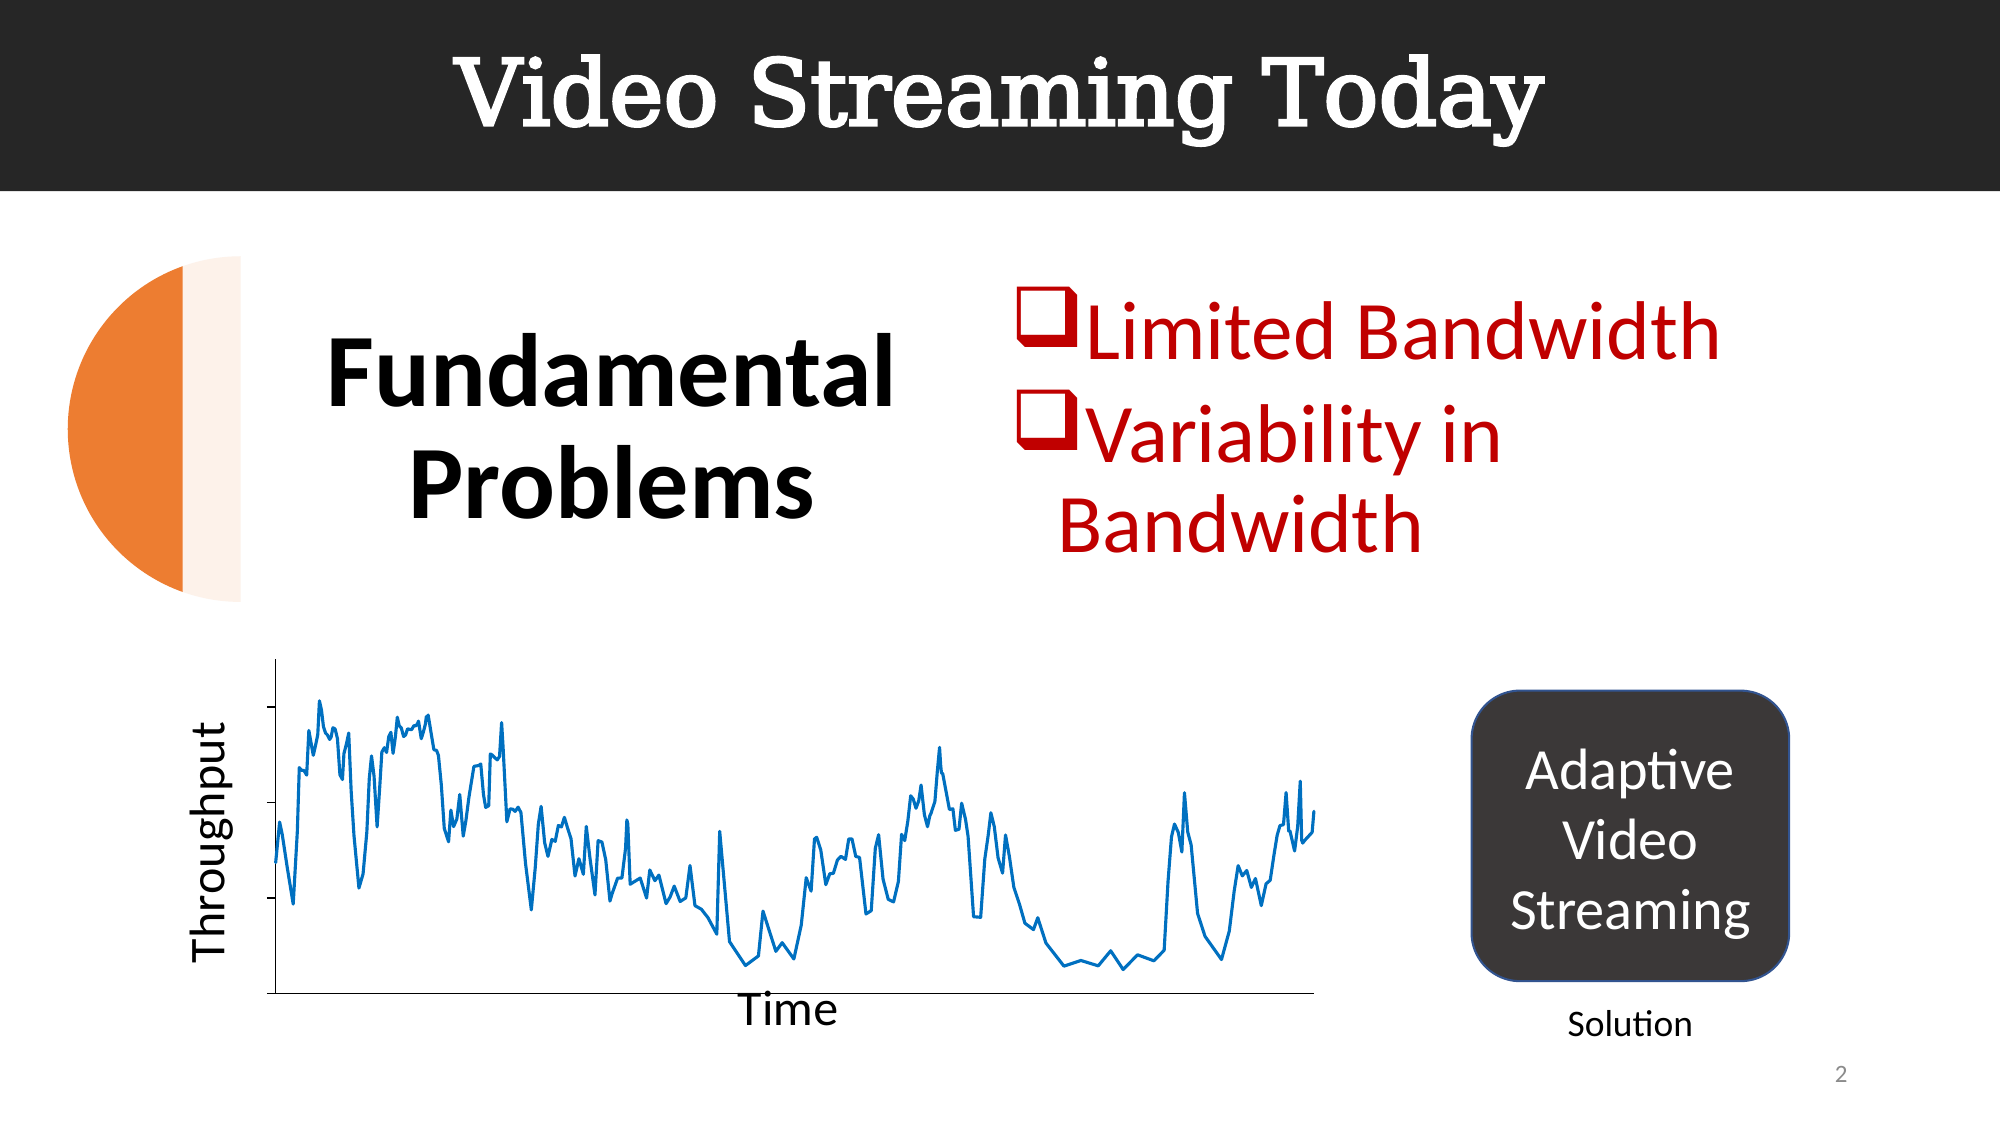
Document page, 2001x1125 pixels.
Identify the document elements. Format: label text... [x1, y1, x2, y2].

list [96, 256, 1872, 602]
slide_number 2 [1412, 1042, 1863, 1103]
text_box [1471, 690, 1790, 1053]
chart [0, 619, 1372, 1053]
text_box Video Streaming Today [0, 0, 2000, 192]
